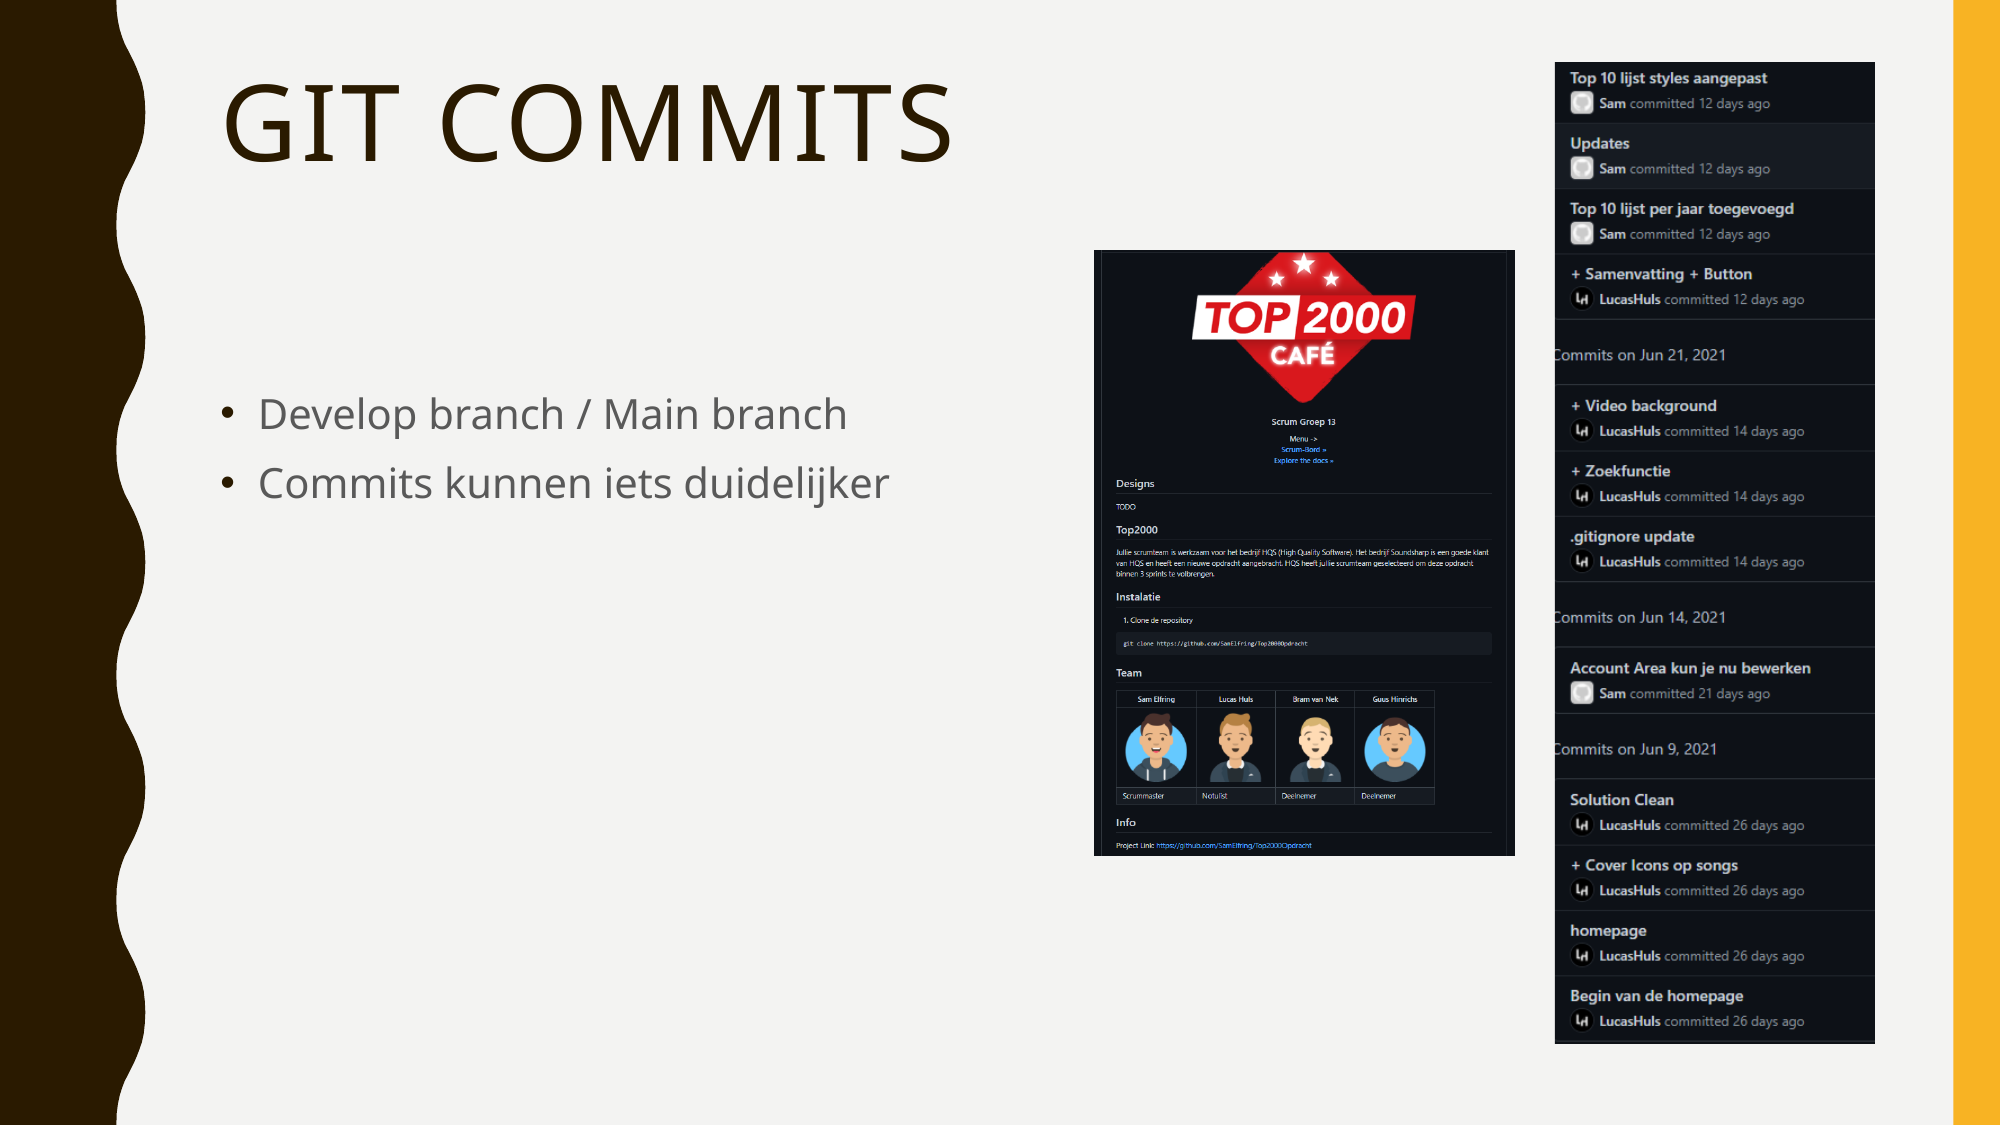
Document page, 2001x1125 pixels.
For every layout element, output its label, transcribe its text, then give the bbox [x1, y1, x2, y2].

list Develop branch / Main branch Commits kunnen iets duidelijker [205, 375, 1554, 965]
title Git Commits [205, 62, 1554, 308]
picture [1554, 62, 1875, 1044]
picture [1094, 250, 1515, 856]
